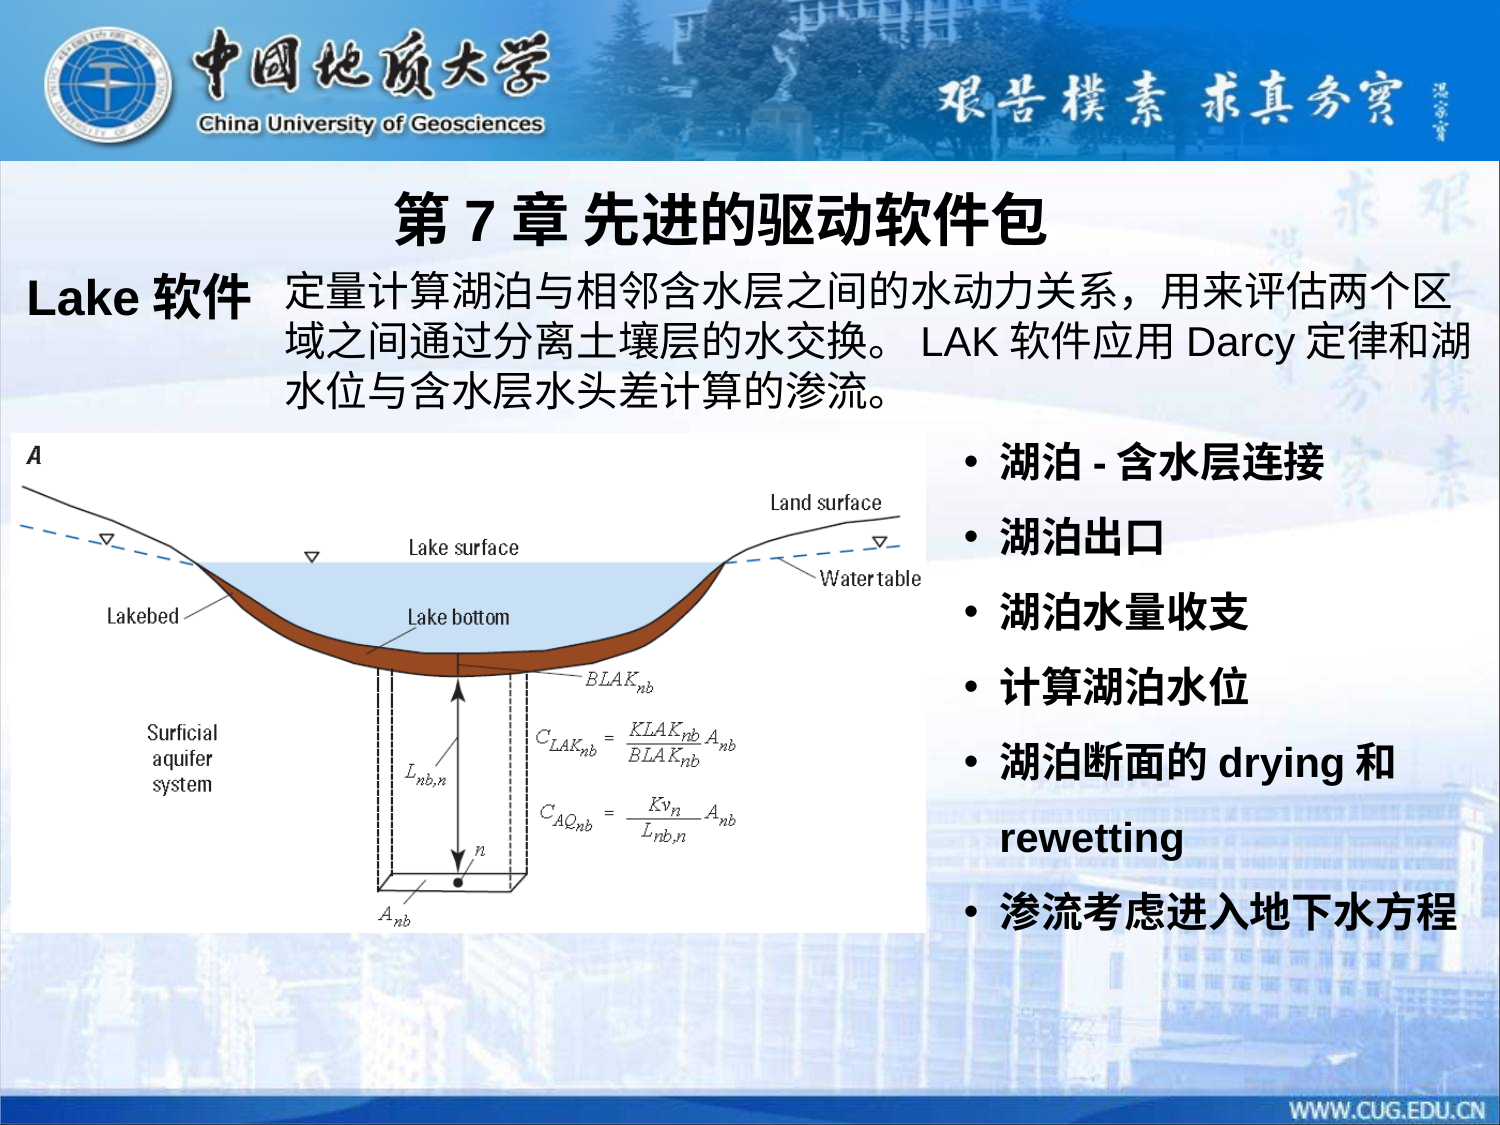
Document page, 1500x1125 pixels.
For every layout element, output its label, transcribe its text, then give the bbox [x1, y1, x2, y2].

text_box Lake软件 [11, 257, 269, 333]
text_box 湖泊-含水层连接 湖泊出口 湖泊水量收支 计算湖泊水位 湖泊断面的drying和rewetting 渗流考虑进入地下水方程 [949, 403, 1500, 944]
text_box 第7章 先进的驱动软件包 [70, 175, 1372, 257]
text_box 定量计算湖泊与相邻含水层之间的水动力关系，用来评估两个区域之间通过分离土壤层的水交换。LAK软件应用Darcy定律和湖水位与含水层水头差计算的渗流。 [269, 257, 1500, 423]
picture [0, 0, 1500, 1125]
